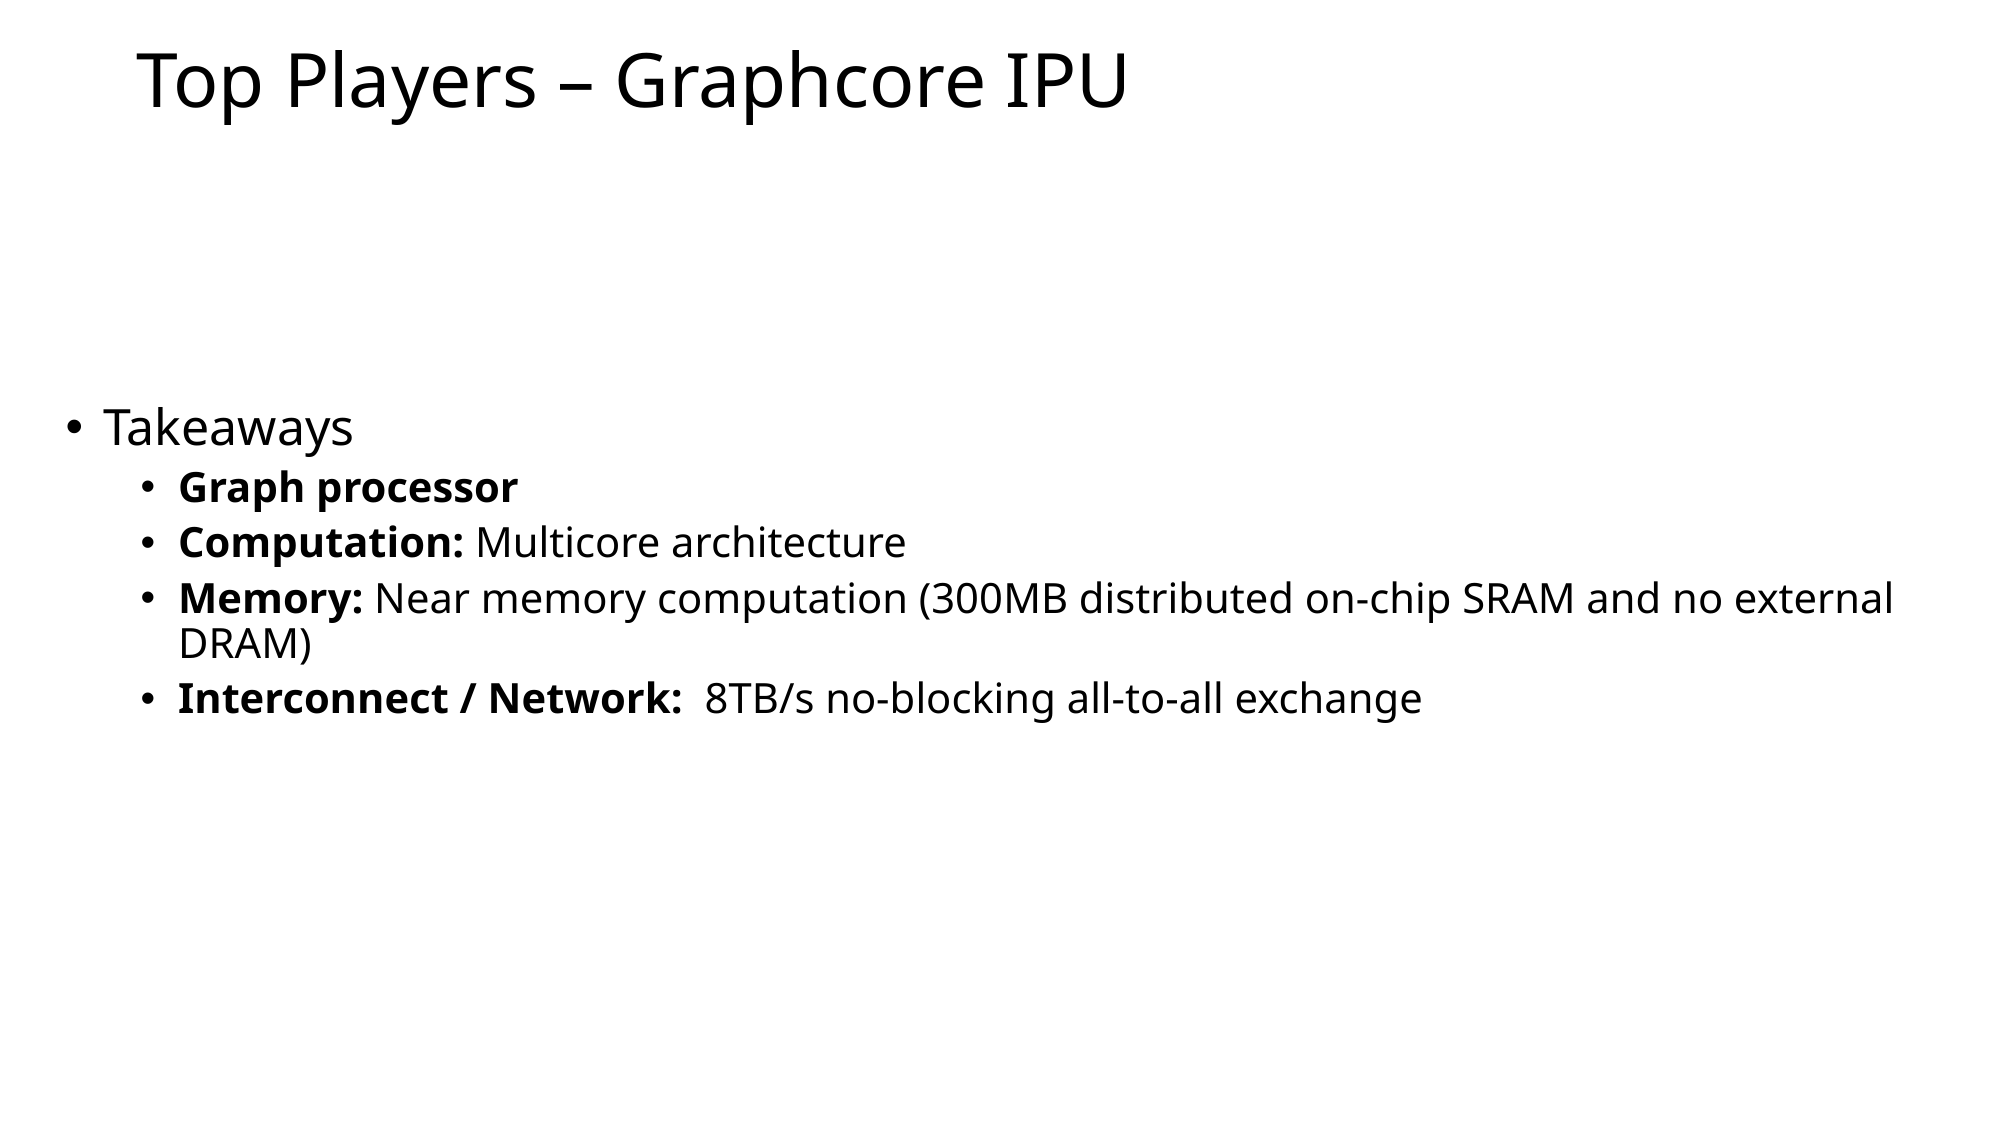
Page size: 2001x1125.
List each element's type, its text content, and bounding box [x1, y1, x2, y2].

text_box Takeaways Graph processor Computation: Multicore architecture Memory: Near memory computation (300MB distributed on-chip SRAM and no external DRAM) Interconnect / Network: 8TB/s no-blocking all-to-all exchange [50, 260, 1952, 864]
title Top Players – Graphcore IPU [121, 0, 1847, 193]
